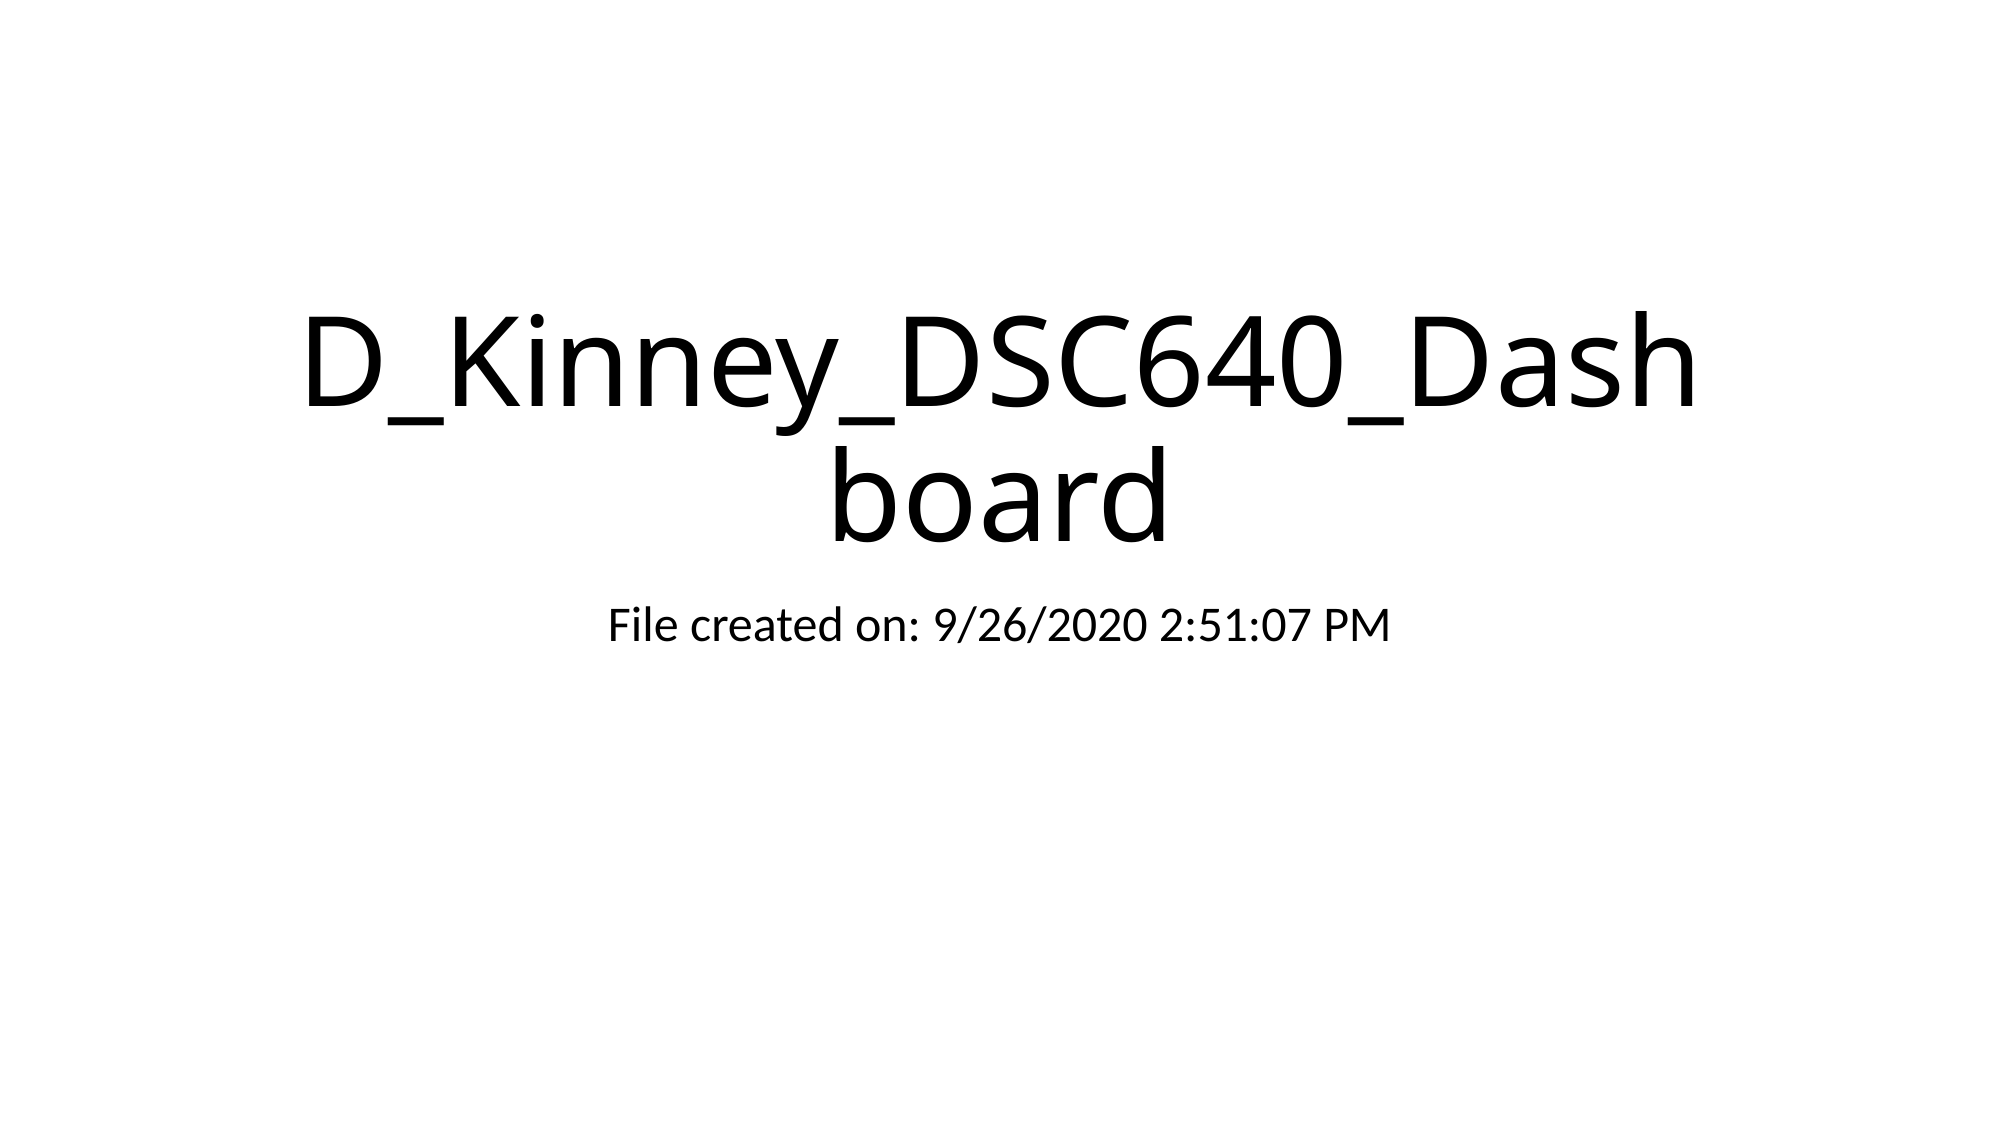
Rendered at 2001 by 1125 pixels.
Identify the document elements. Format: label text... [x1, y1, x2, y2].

title D_Kinney_DSC640_Dashboard [249, 184, 1750, 576]
subtitle File created on: 9/26/2020 2:51:07 PM [249, 590, 1750, 863]
